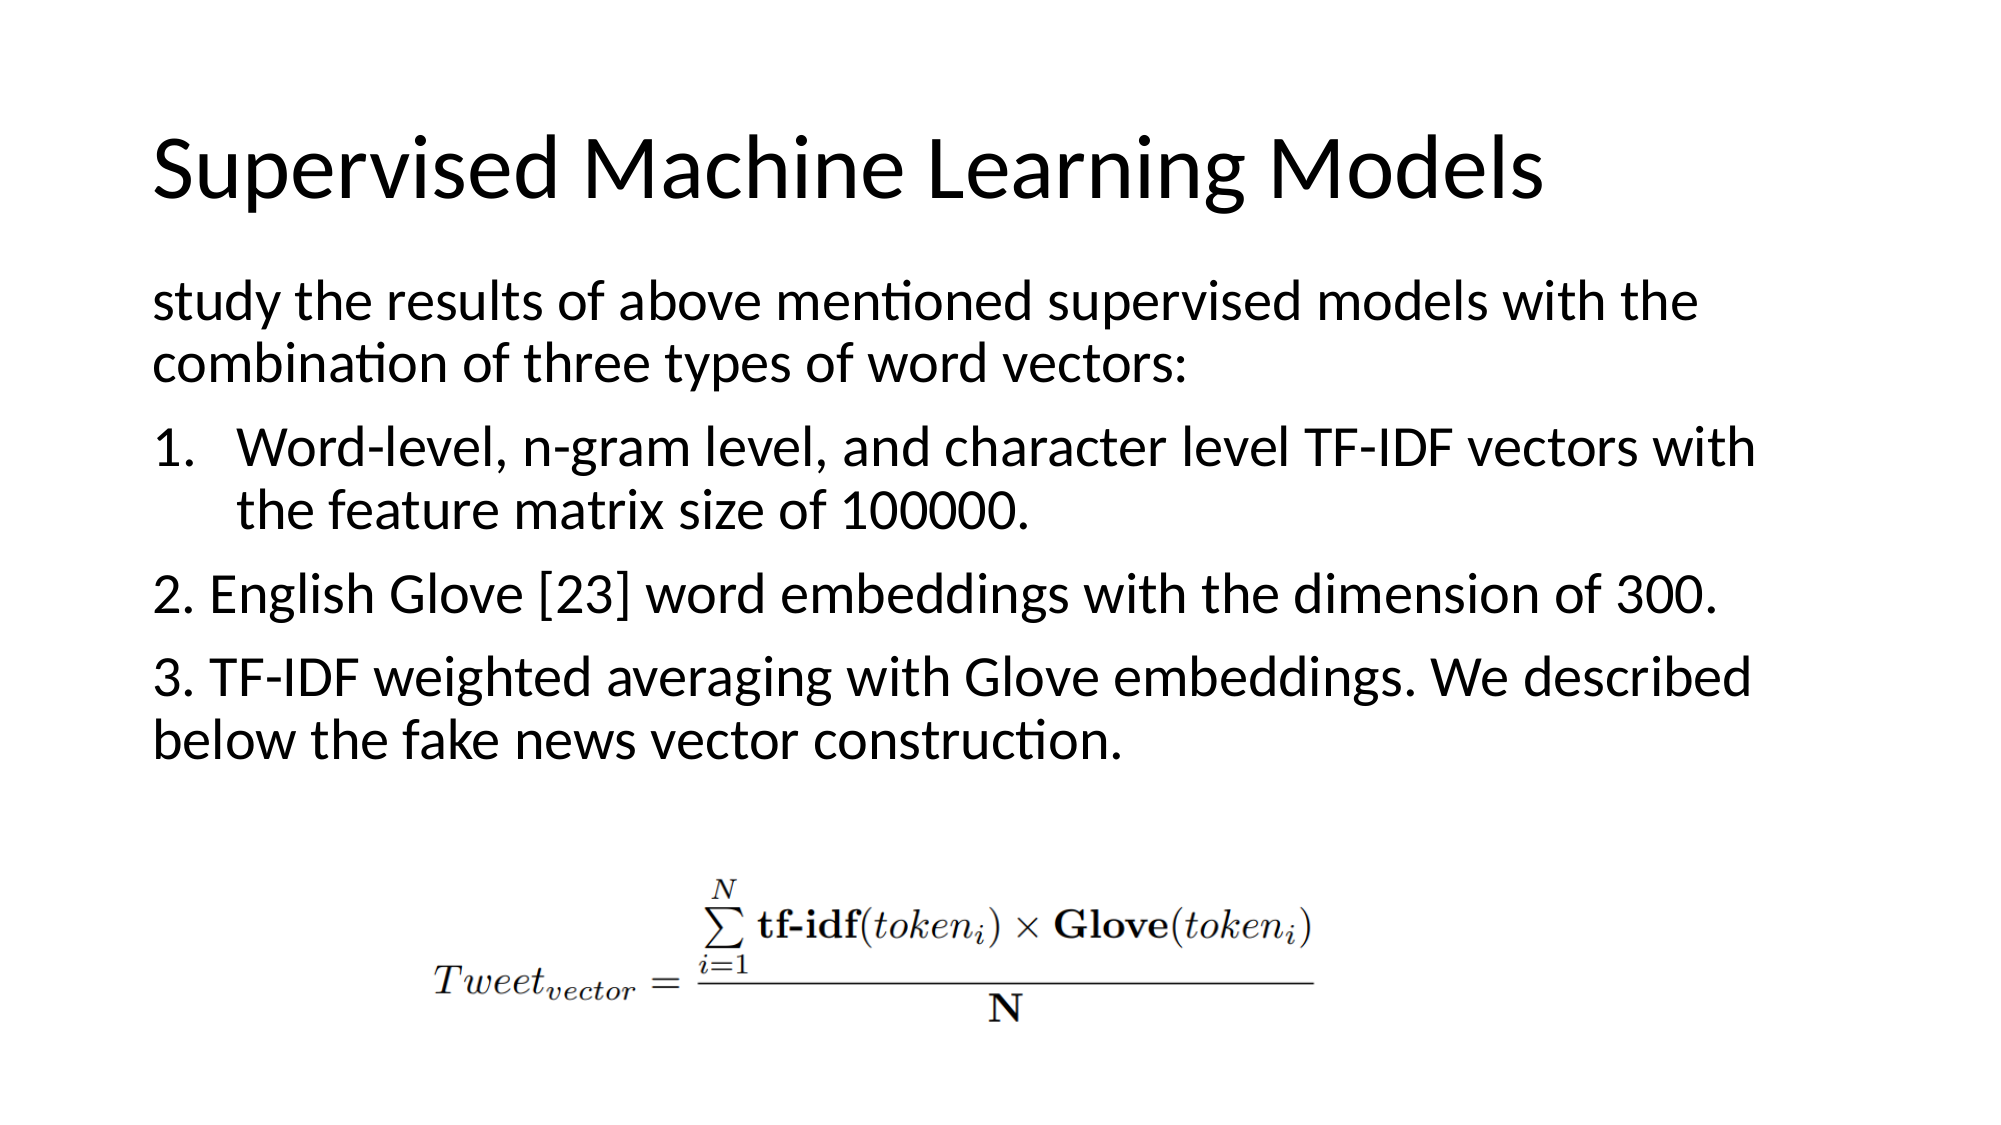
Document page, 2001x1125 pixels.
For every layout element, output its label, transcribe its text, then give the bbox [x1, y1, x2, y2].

list study the results of above mentioned supervised models with the combination of three types of word vectors: Word-level, n-gram level, and character level TF-IDF vectors with the feature matrix size of 100000. 2. English Glove [23] word embeddings with the dimension of 300. 3. TF-IDF weighted averaging with Glove embeddings. We described below the fake news vector construction. [137, 262, 1863, 795]
title Supervised Machine Learning Models [137, 59, 1863, 262]
picture [314, 818, 1502, 1049]
